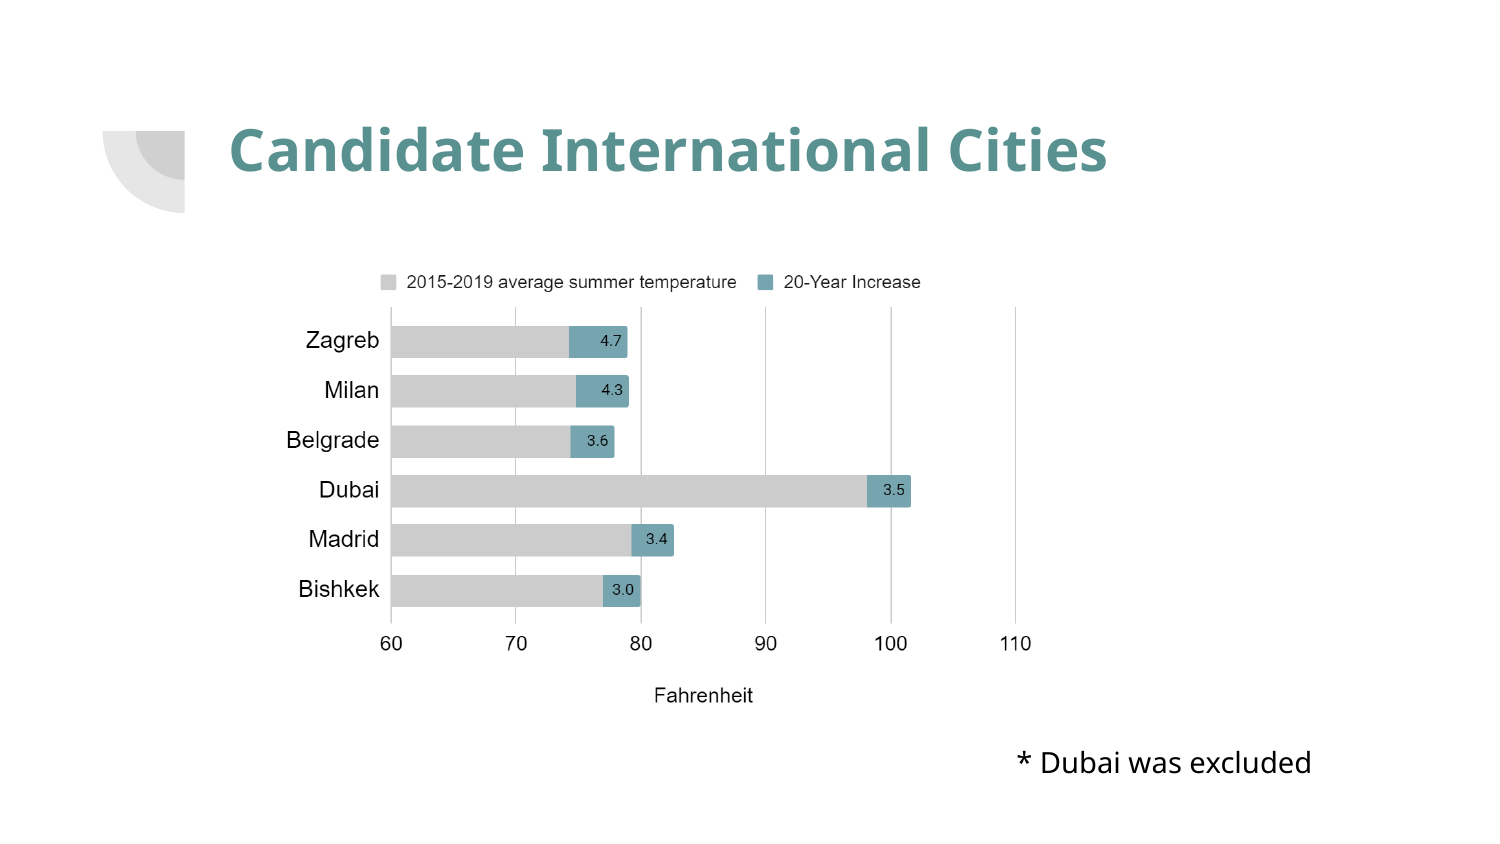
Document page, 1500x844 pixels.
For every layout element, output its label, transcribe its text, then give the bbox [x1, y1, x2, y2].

title Candidate International Cities [213, 98, 1368, 263]
text_box * Dubai was excluded [926, 729, 1485, 815]
picture [261, 248, 1039, 730]
